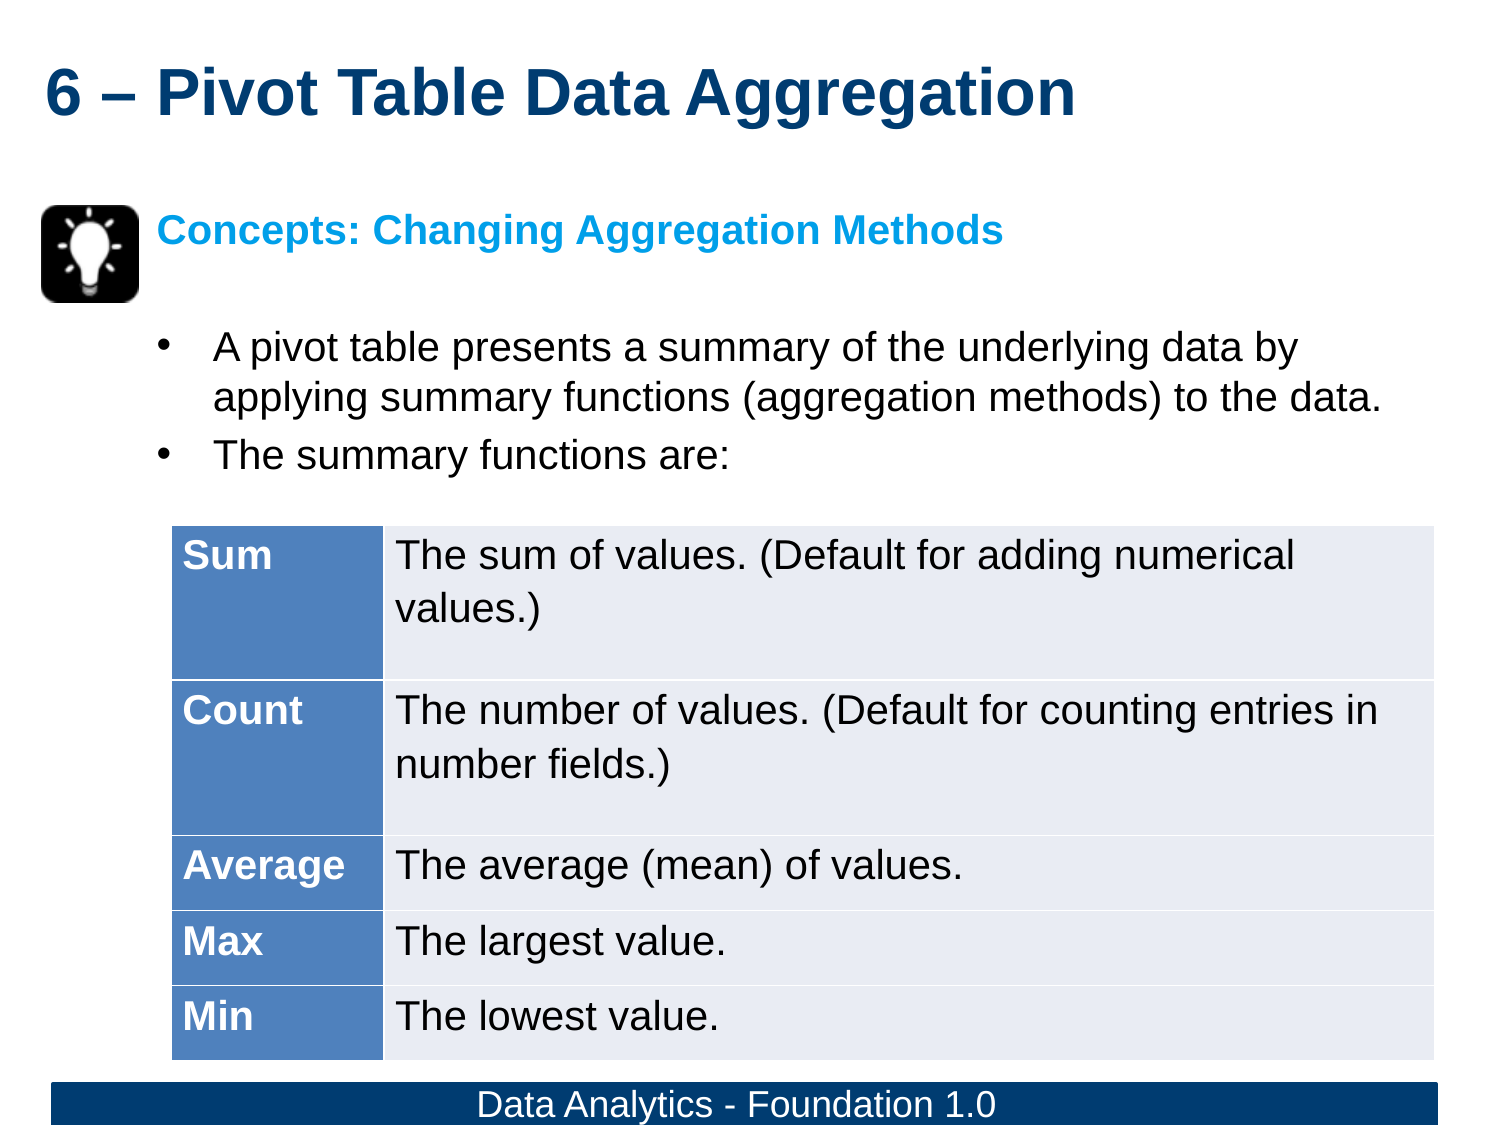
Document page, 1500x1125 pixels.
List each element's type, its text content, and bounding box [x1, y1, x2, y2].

title 6 – Pivot Table Data Aggregation [11, 0, 1500, 183]
table_cell The largest value. [385, 911, 1434, 985]
table_cell The average (mean) of values. [385, 836, 1434, 910]
text_box Concepts: Changing Aggregation Methods A pivot table presents a summary of the underlying data by applying summary functions (aggregation methods) to the data. The summary functions are: [141, 194, 1453, 1079]
table_cell The lowest value. [385, 986, 1434, 1060]
table_header Sum [172, 526, 383, 679]
table_cell Average [172, 836, 383, 910]
table_header The sum of values. (Default for adding numerical values.) [385, 526, 1434, 679]
table_cell Min [172, 986, 383, 1060]
table_cell Max [172, 911, 383, 985]
footer Data Analytics - Foundation 1.0 [461, 1072, 1041, 1125]
table_cell Count [172, 681, 383, 835]
picture [40, 205, 139, 303]
table_cell The number of values. (Default for counting entries in number fields.) [385, 681, 1434, 835]
